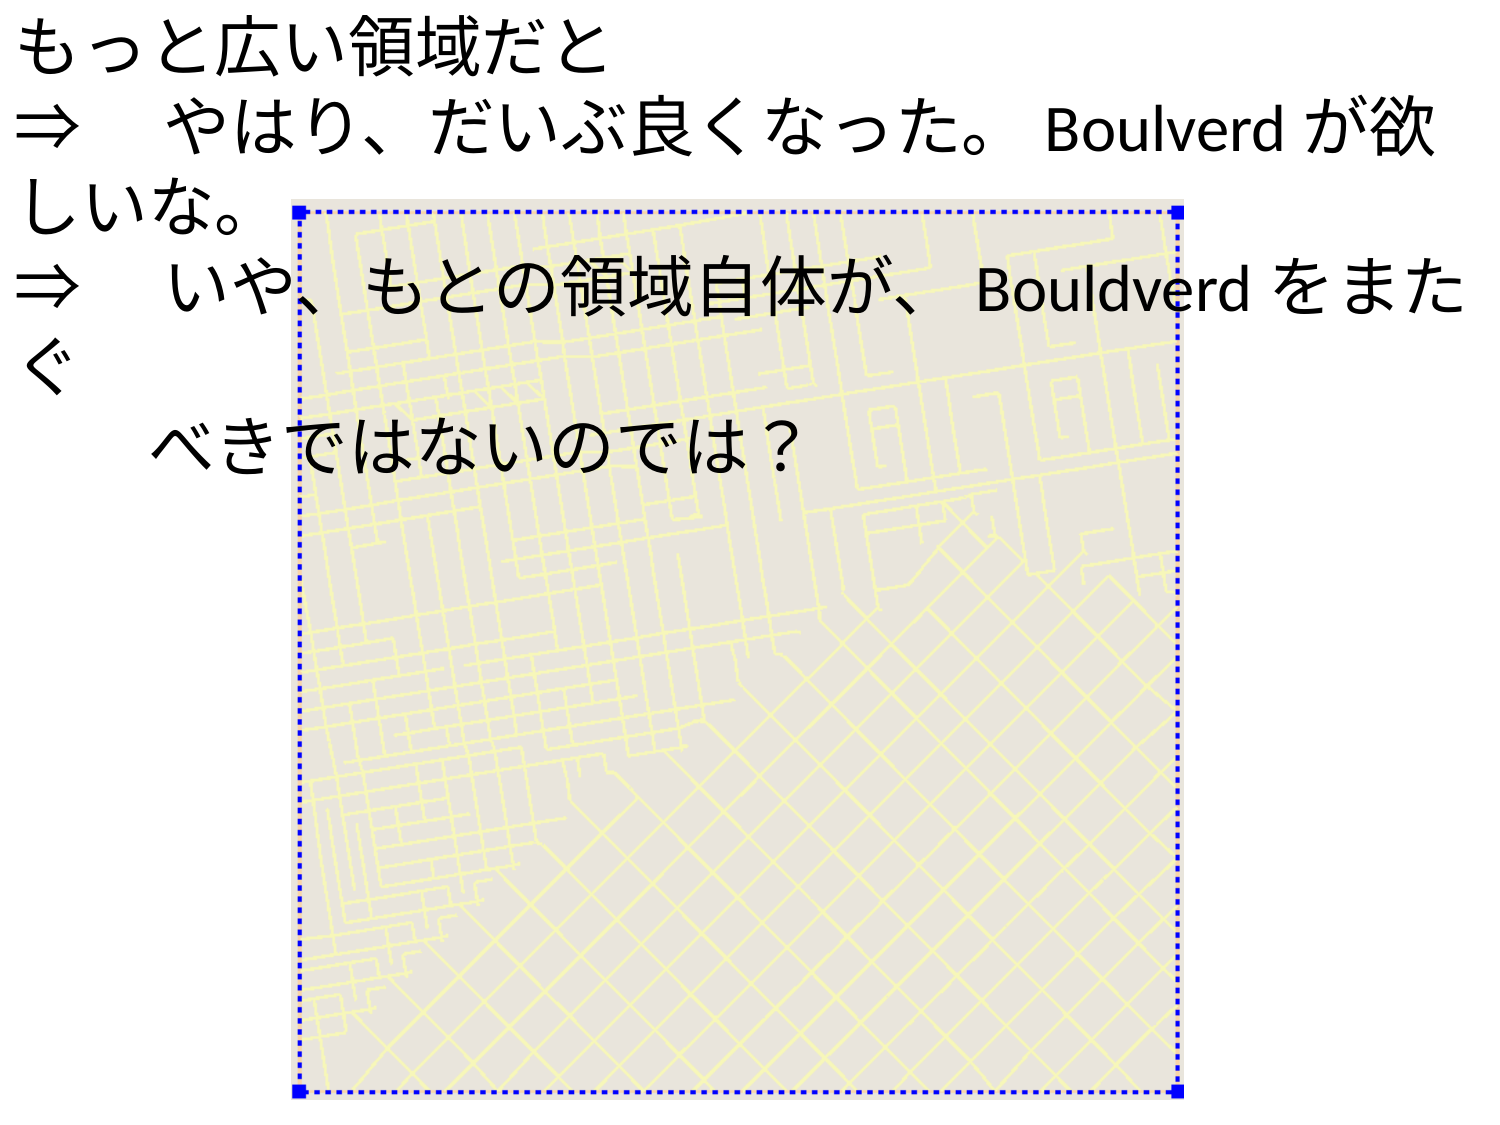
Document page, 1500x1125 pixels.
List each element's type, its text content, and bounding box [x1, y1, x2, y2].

picture [291, 199, 1184, 1100]
text_box もっと広い領域だと ⇒ やはり、だいぶ良くなった。Boulverdが欲しいな。 ⇒ いや、もとの領域自体が、Bouldverdをまたぐ べきではないのでは？ [0, 0, 1500, 493]
